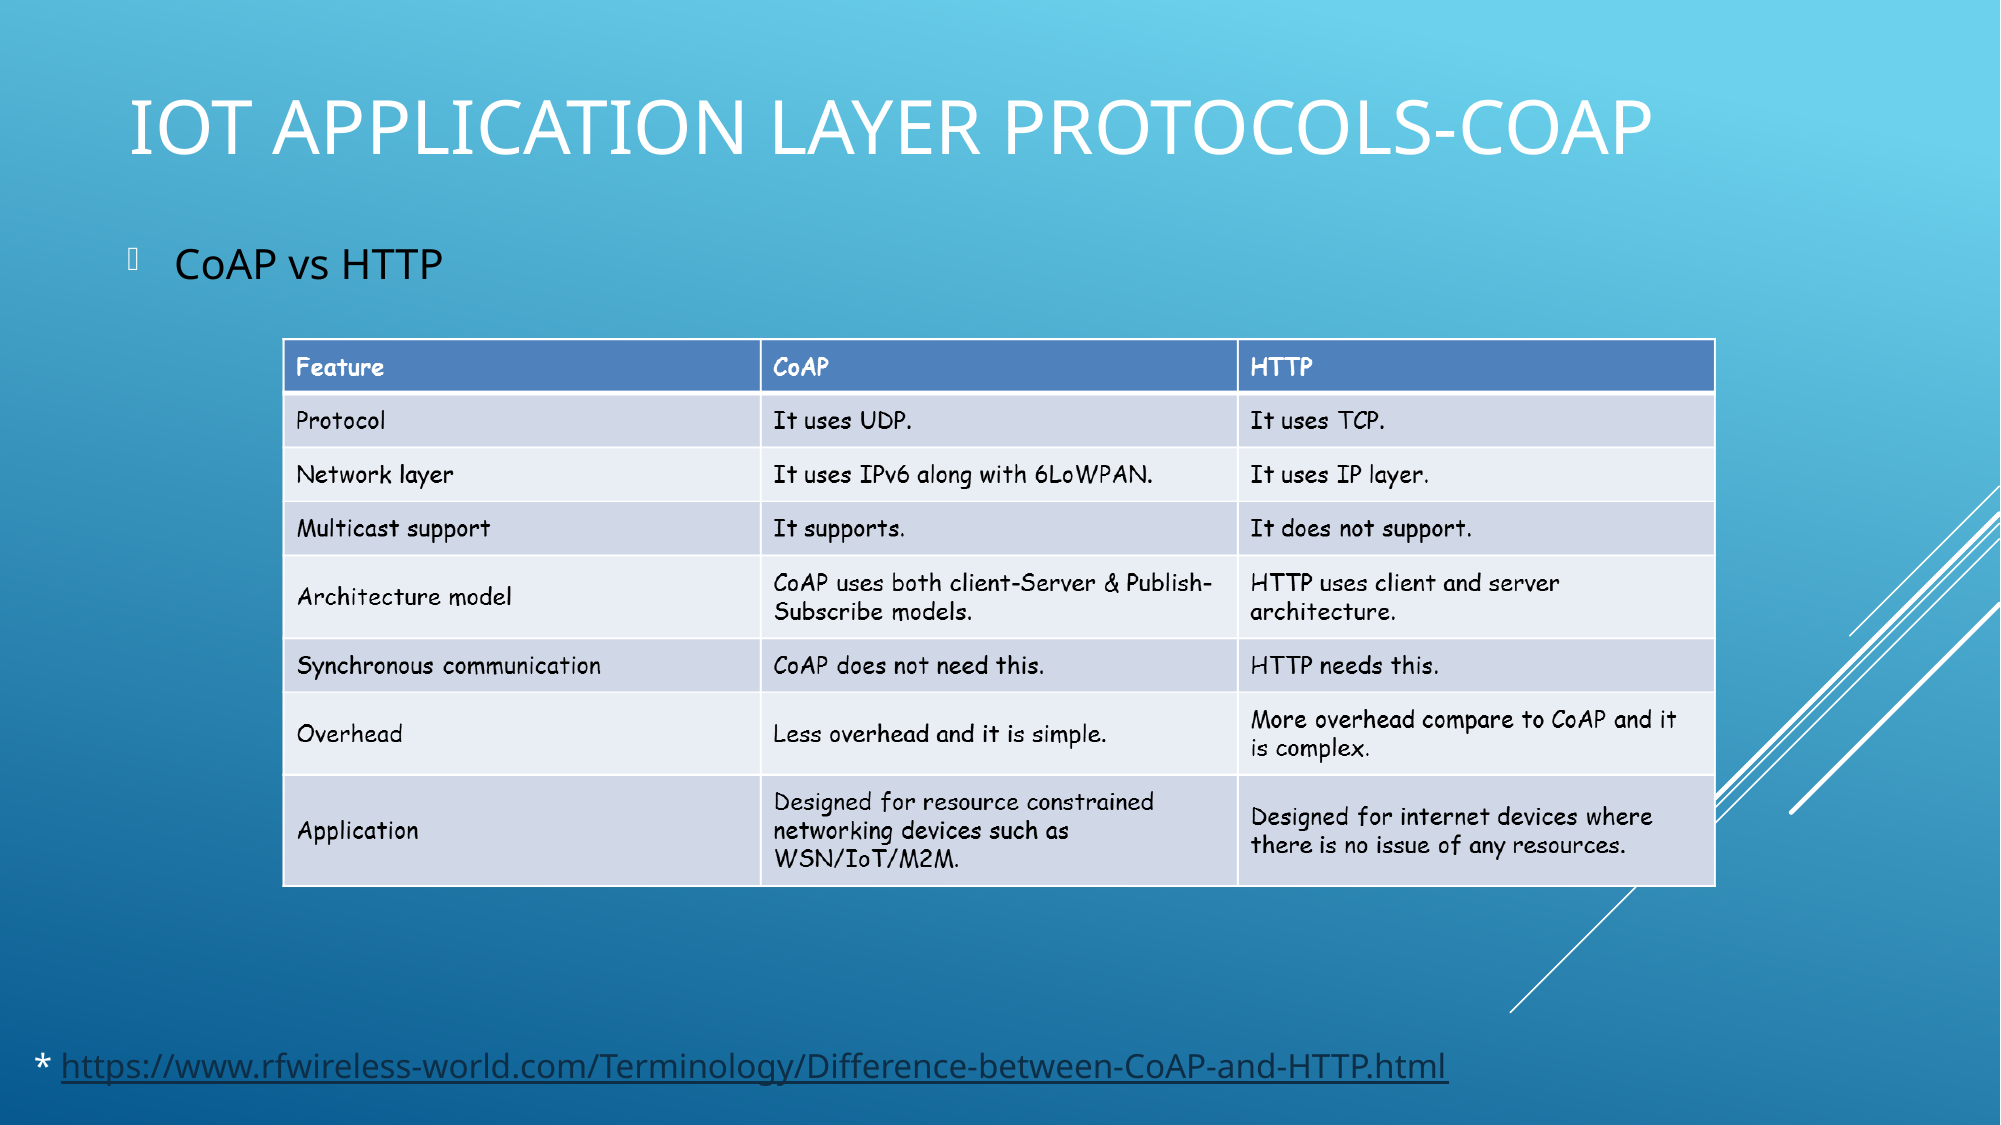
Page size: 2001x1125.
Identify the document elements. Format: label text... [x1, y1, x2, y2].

picture [281, 337, 1719, 888]
title IoT Application Layer Protocols-CoAP [114, 61, 1886, 187]
text_box * https://www.rfwireless-world.com/Terminology/Difference-between-CoAP-and-HTTP.html [18, 1038, 1902, 1099]
list CoAP vs HTTP [112, 112, 1513, 706]
